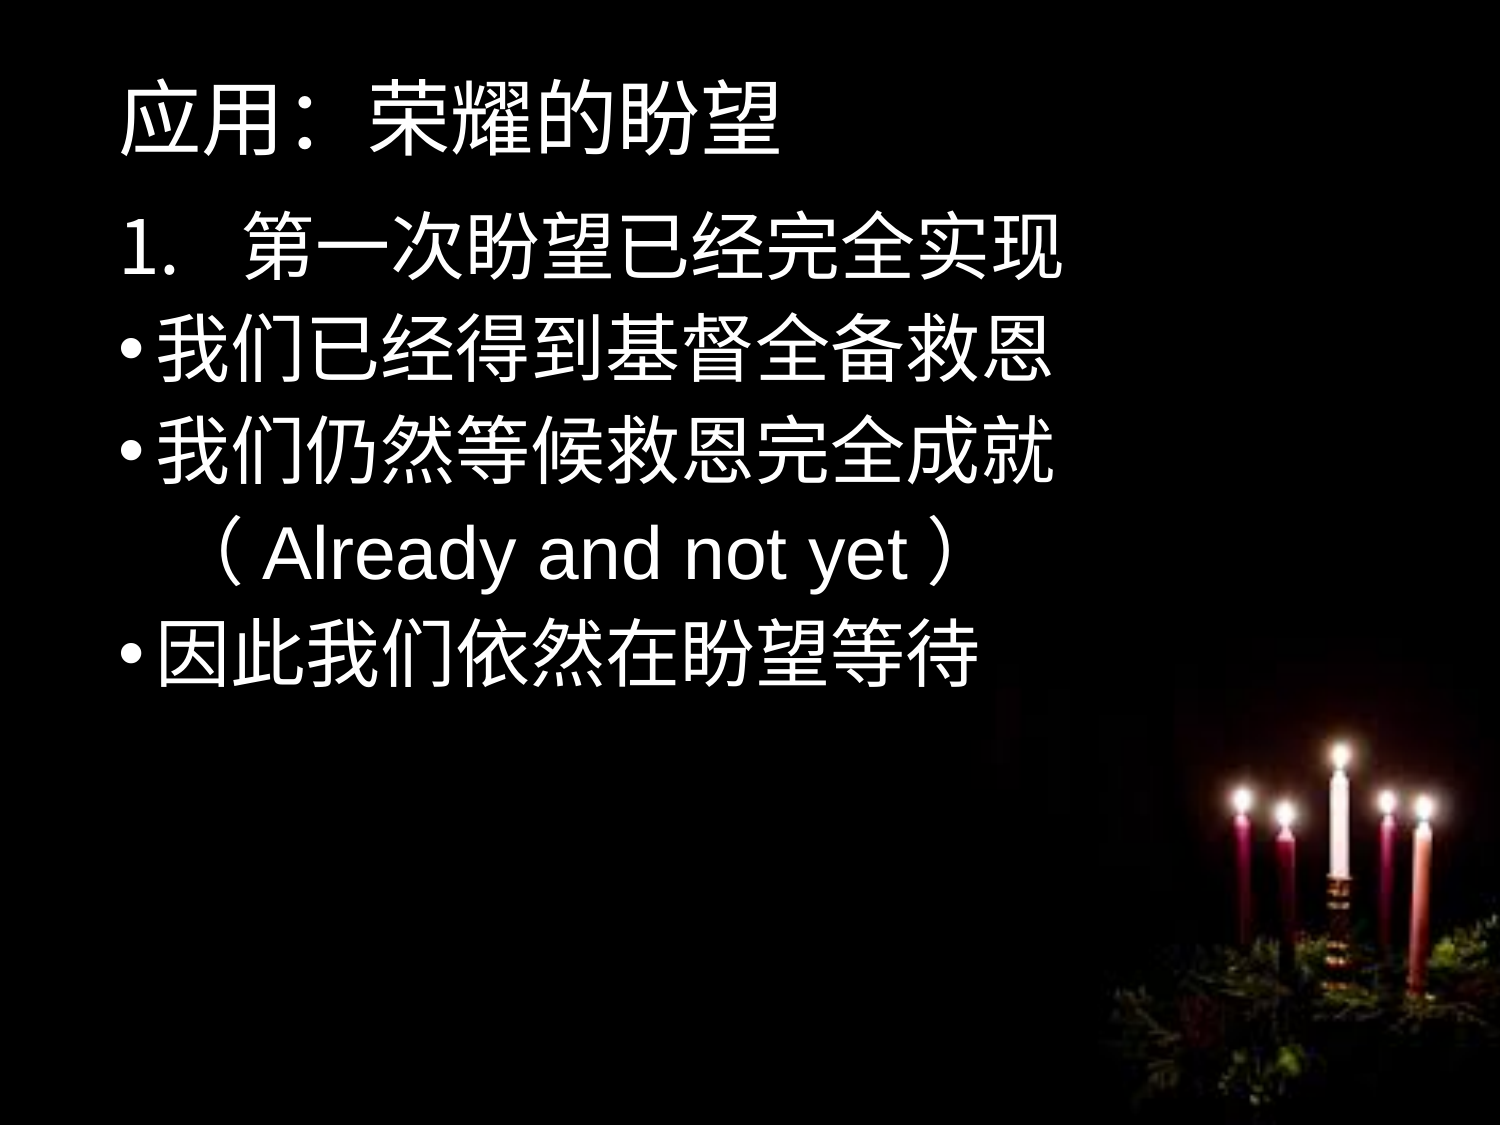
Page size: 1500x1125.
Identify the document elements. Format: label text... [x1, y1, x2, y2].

list 第一次盼望已经完全实现 我们已经得到基督全备救恩 我们仍然等候救恩完全成就 （Already and not yet） 因此我们依然在盼望等待 [103, 202, 1419, 1066]
title 应用：荣耀的盼望 [103, 59, 1397, 187]
picture [781, 586, 1500, 1125]
